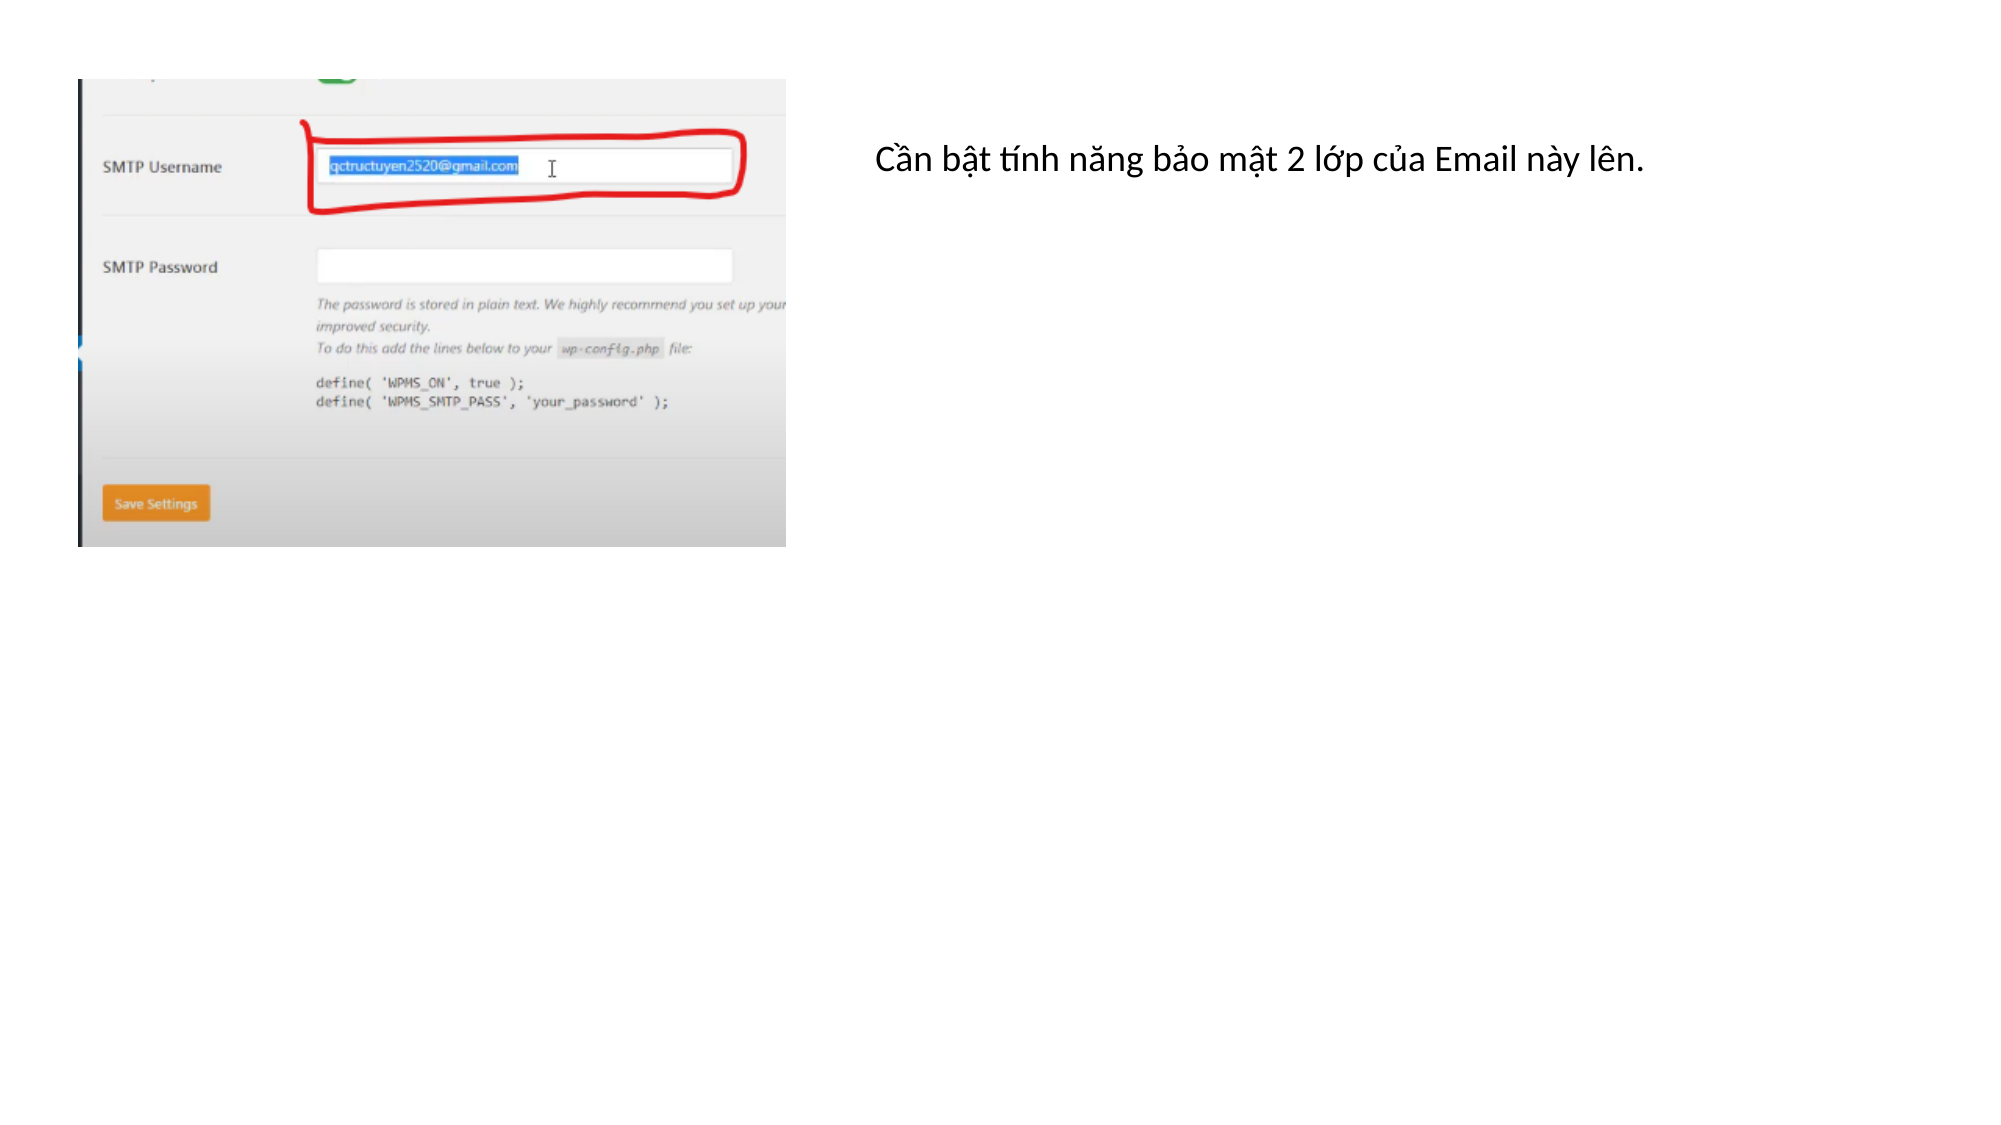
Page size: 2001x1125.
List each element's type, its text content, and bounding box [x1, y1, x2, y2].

text_box Cần bật tính năng bảo mật 2 lớp của Email này lên. [860, 126, 1930, 187]
picture [78, 79, 786, 547]
